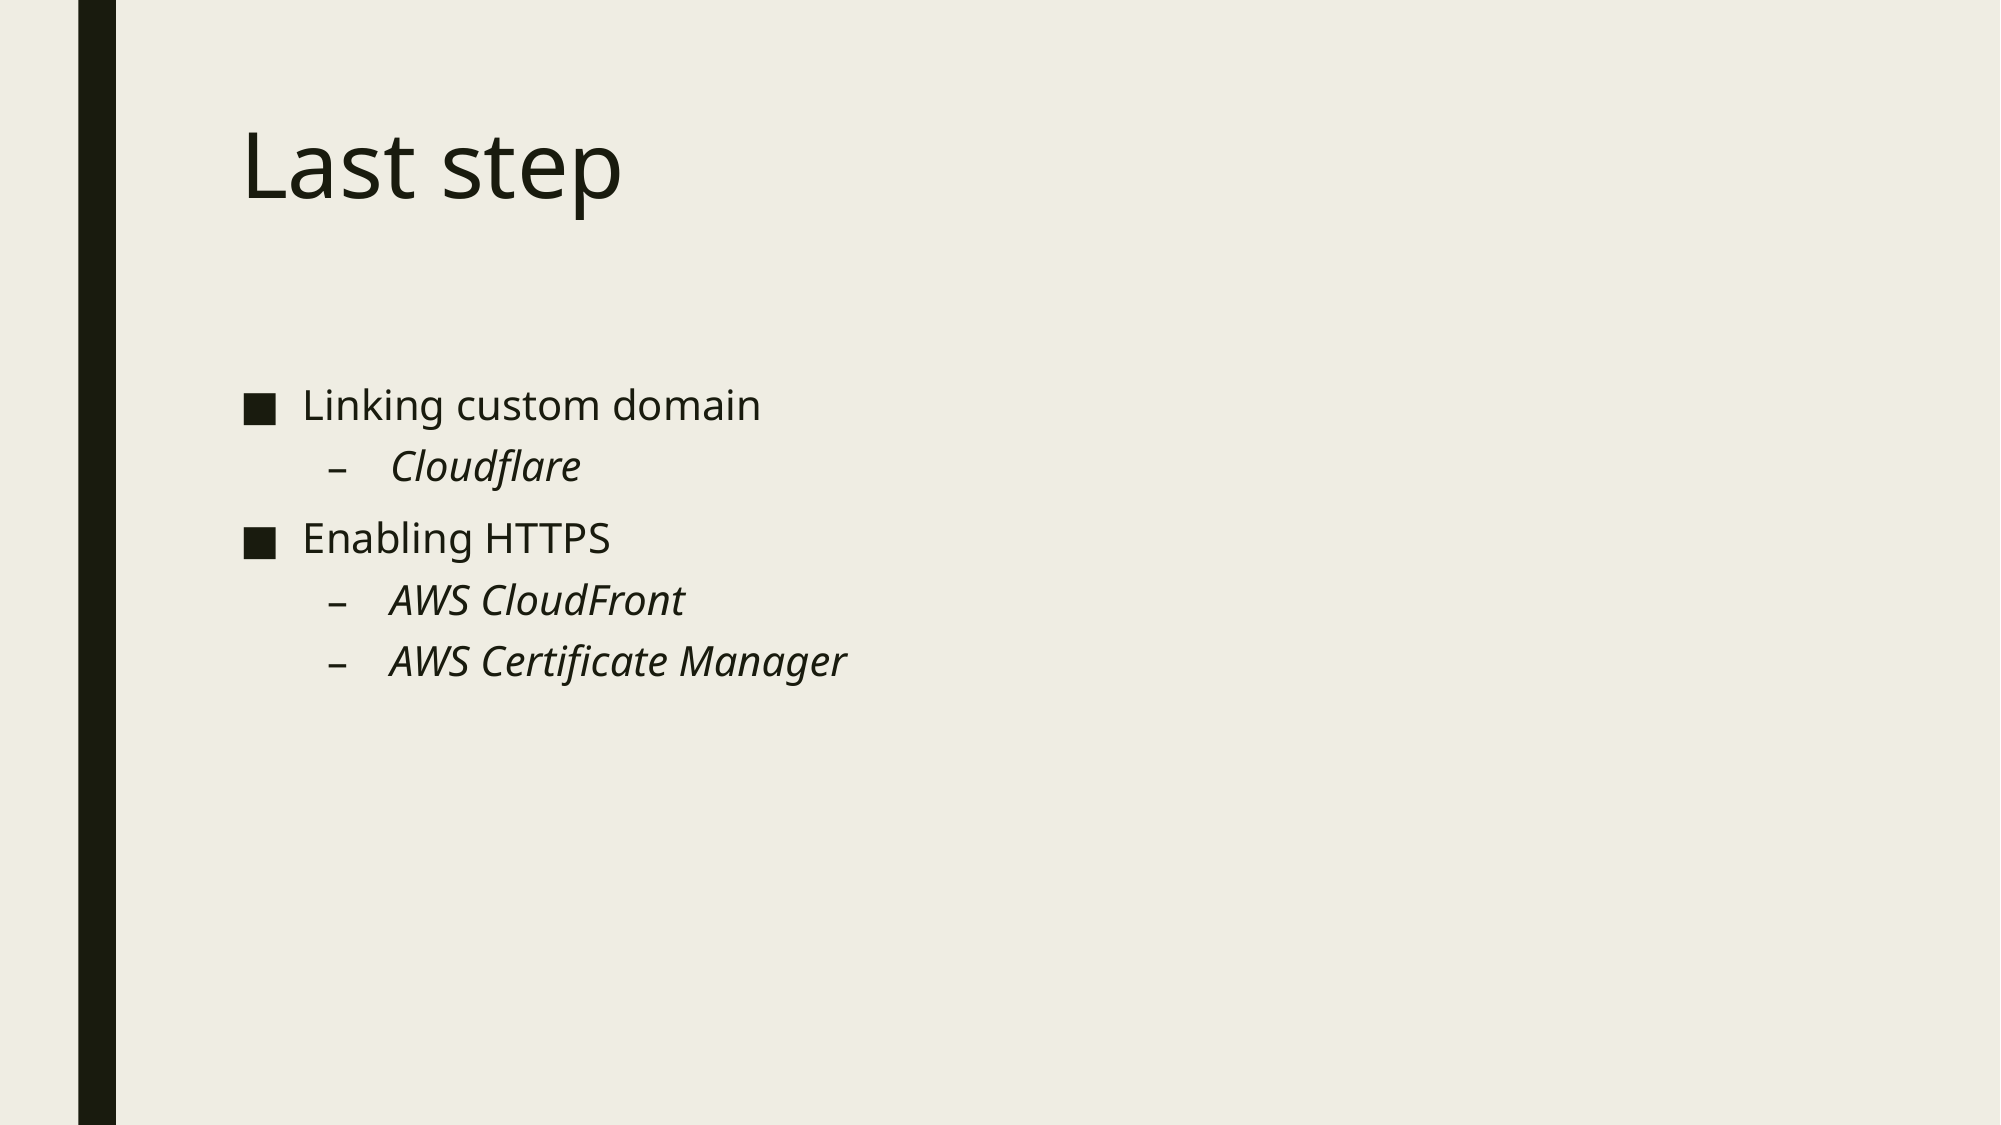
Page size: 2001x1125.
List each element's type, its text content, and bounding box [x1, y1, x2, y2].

title Last step [225, 112, 1800, 357]
list Linking custom domain Cloudflare Enabling HTTPS AWS CloudFront AWS Certificate Manager [225, 375, 1800, 963]
